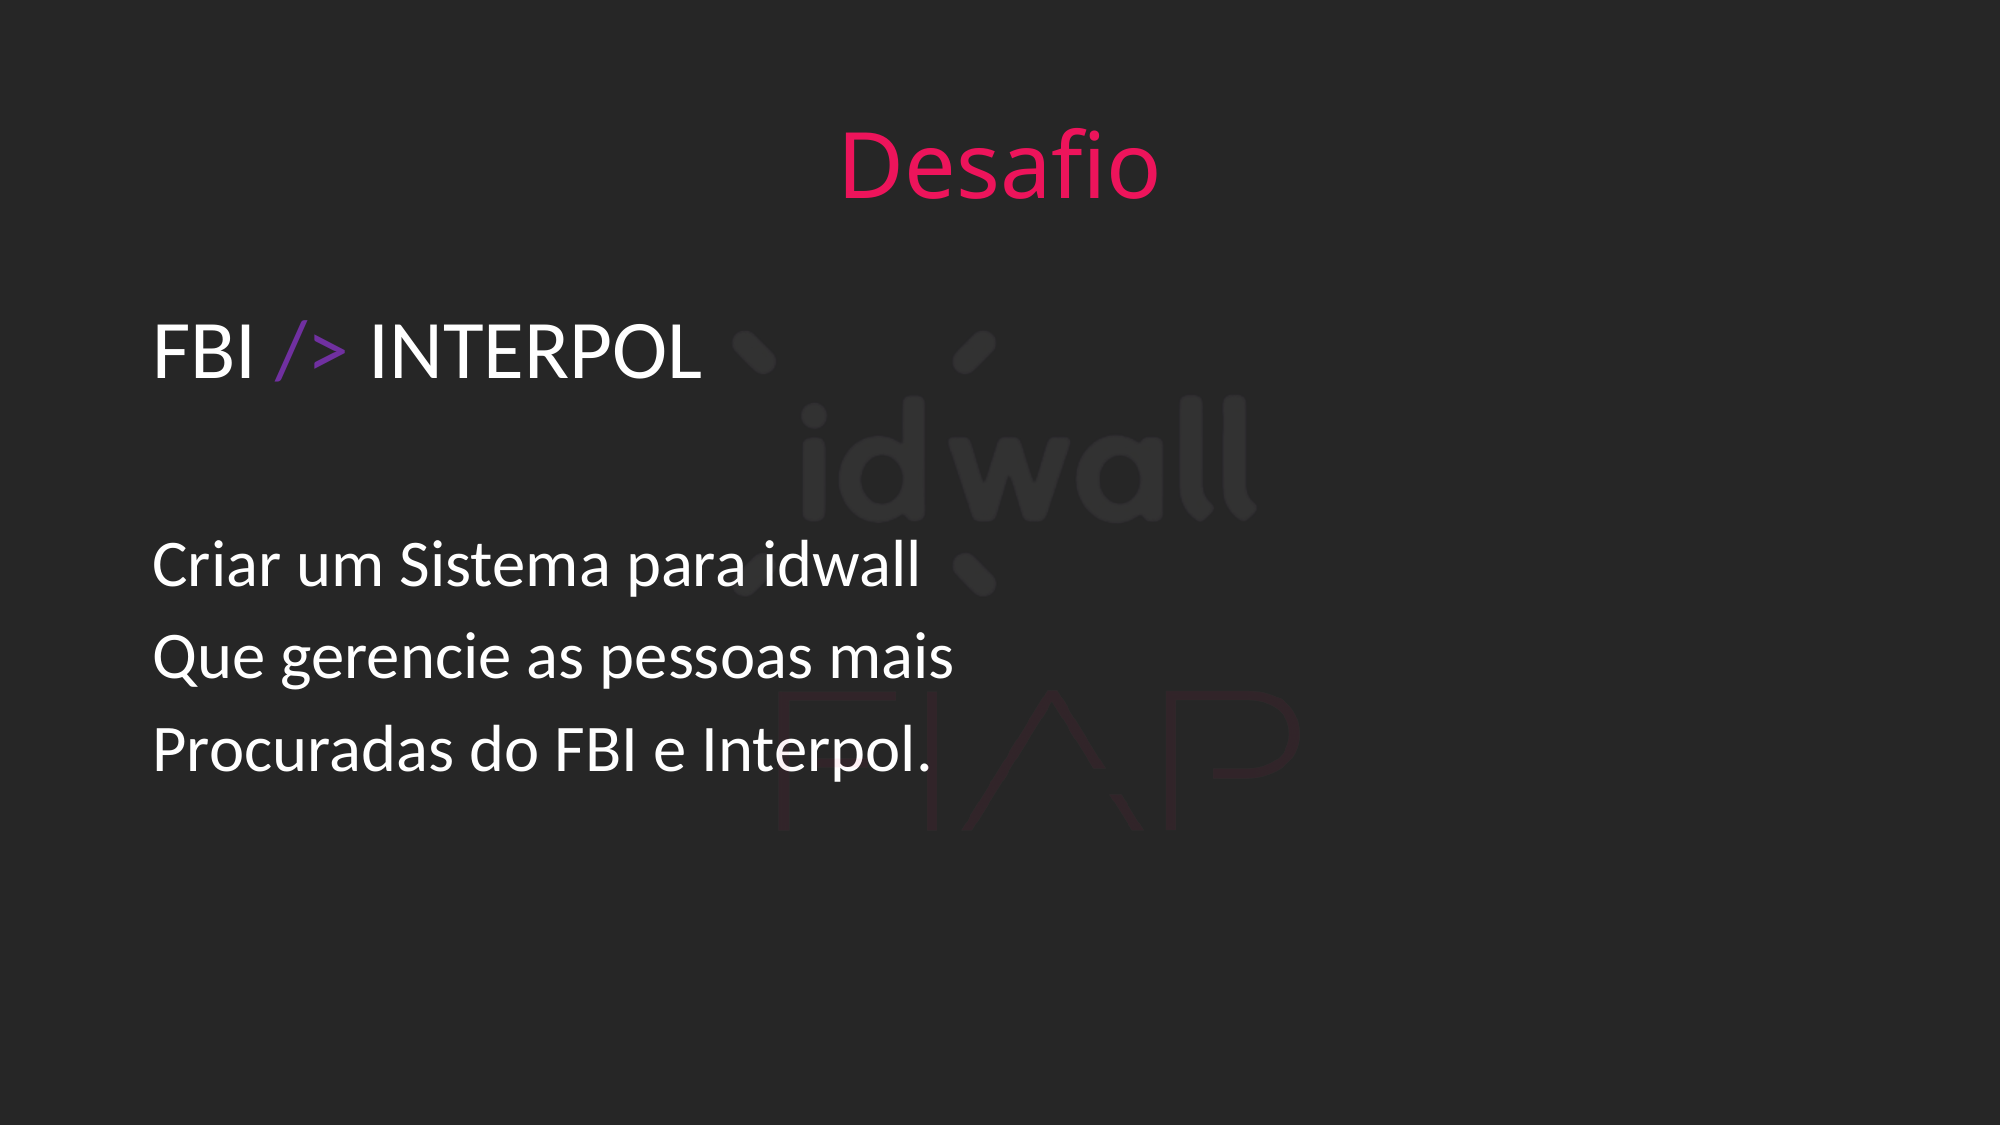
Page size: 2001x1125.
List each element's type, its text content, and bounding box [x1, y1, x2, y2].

list FBI /> INTERPOL Criar um Sistema para idwall Que gerencie as pessoas mais Procuradas do FBI e Interpol. [137, 299, 1863, 1014]
title Desafio [137, 59, 1863, 278]
picture [598, 212, 1354, 843]
